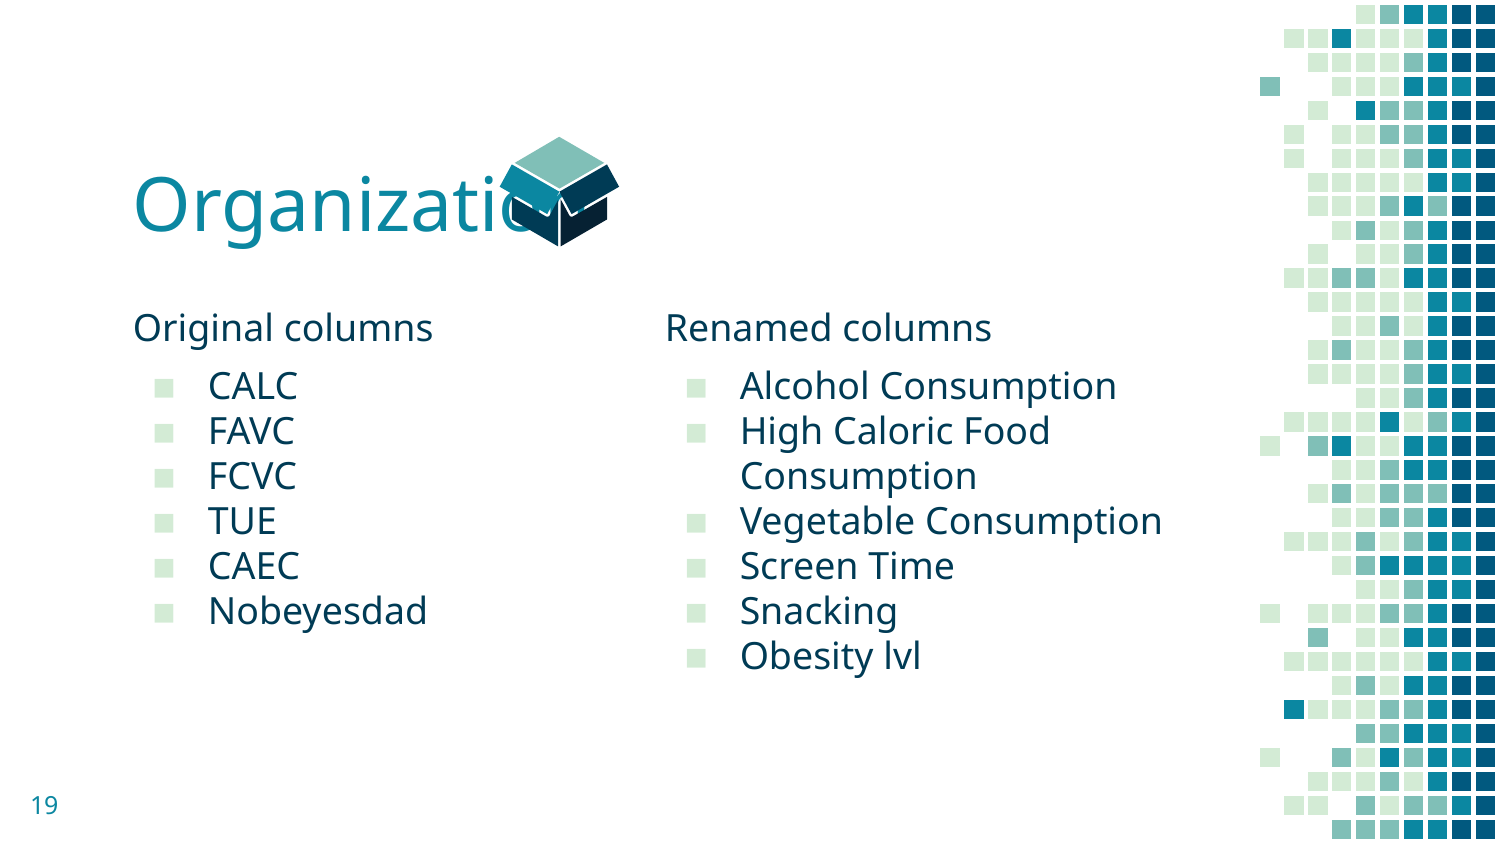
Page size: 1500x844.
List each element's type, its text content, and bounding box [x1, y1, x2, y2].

list Original columns CALC FAVC FCVC TUE CAEC Nobeyesdad [117, 289, 649, 796]
slide_number 19 [15, 774, 105, 839]
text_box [499, 136, 620, 247]
title Organization [117, 121, 1227, 262]
list Renamed columns Alcohol Consumption High Caloric Food Consumption Vegetable Consumption Screen Time Snacking Obesity lvl [649, 289, 1281, 796]
